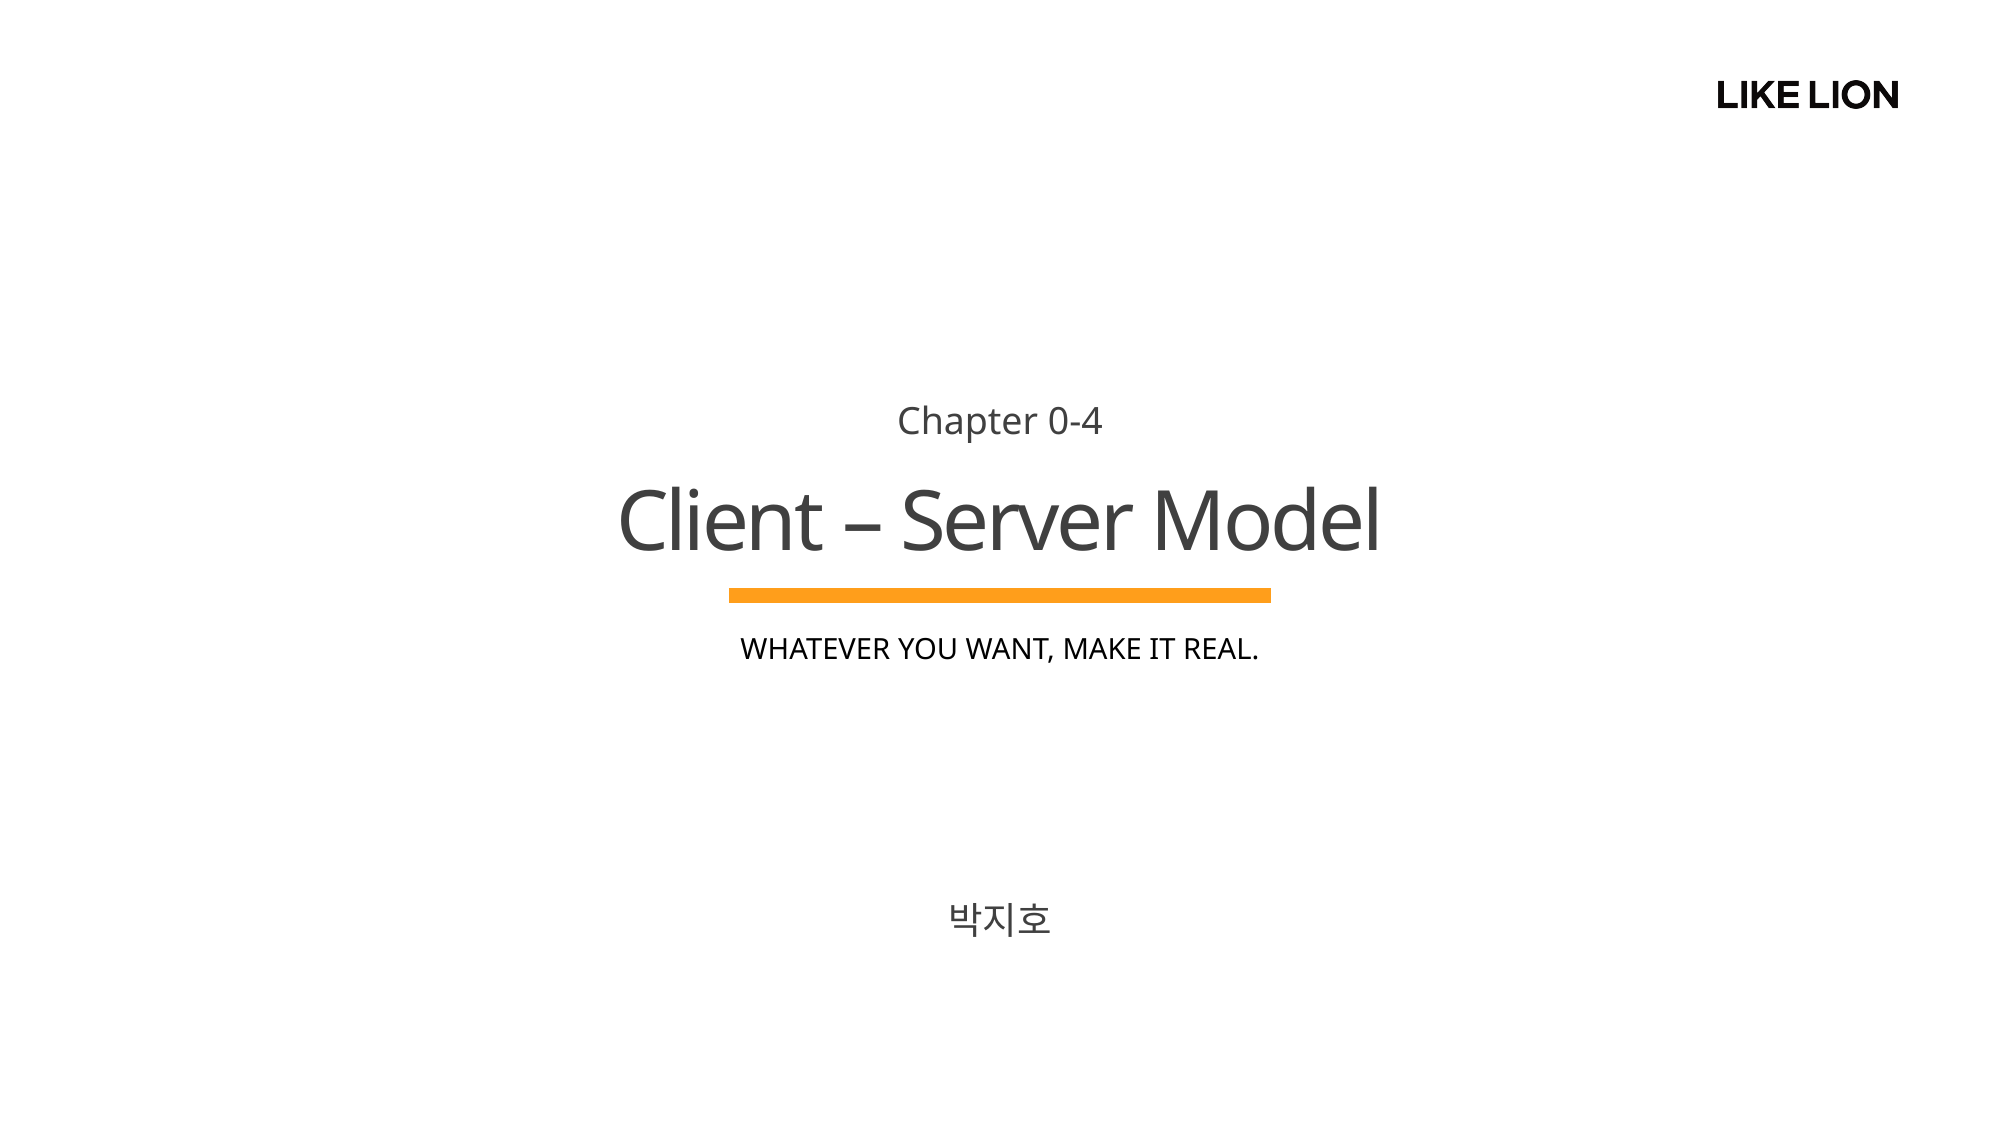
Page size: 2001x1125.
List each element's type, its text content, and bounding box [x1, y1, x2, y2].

picture [1718, 80, 1898, 109]
text_box 박지호 [933, 889, 1067, 950]
text_box Chapter 0-4 [810, 366, 1190, 450]
text_box Client – Server Model [405, 460, 1595, 575]
text_box WHATEVER YOU WANT, MAKE IT REAL. [644, 622, 1355, 673]
